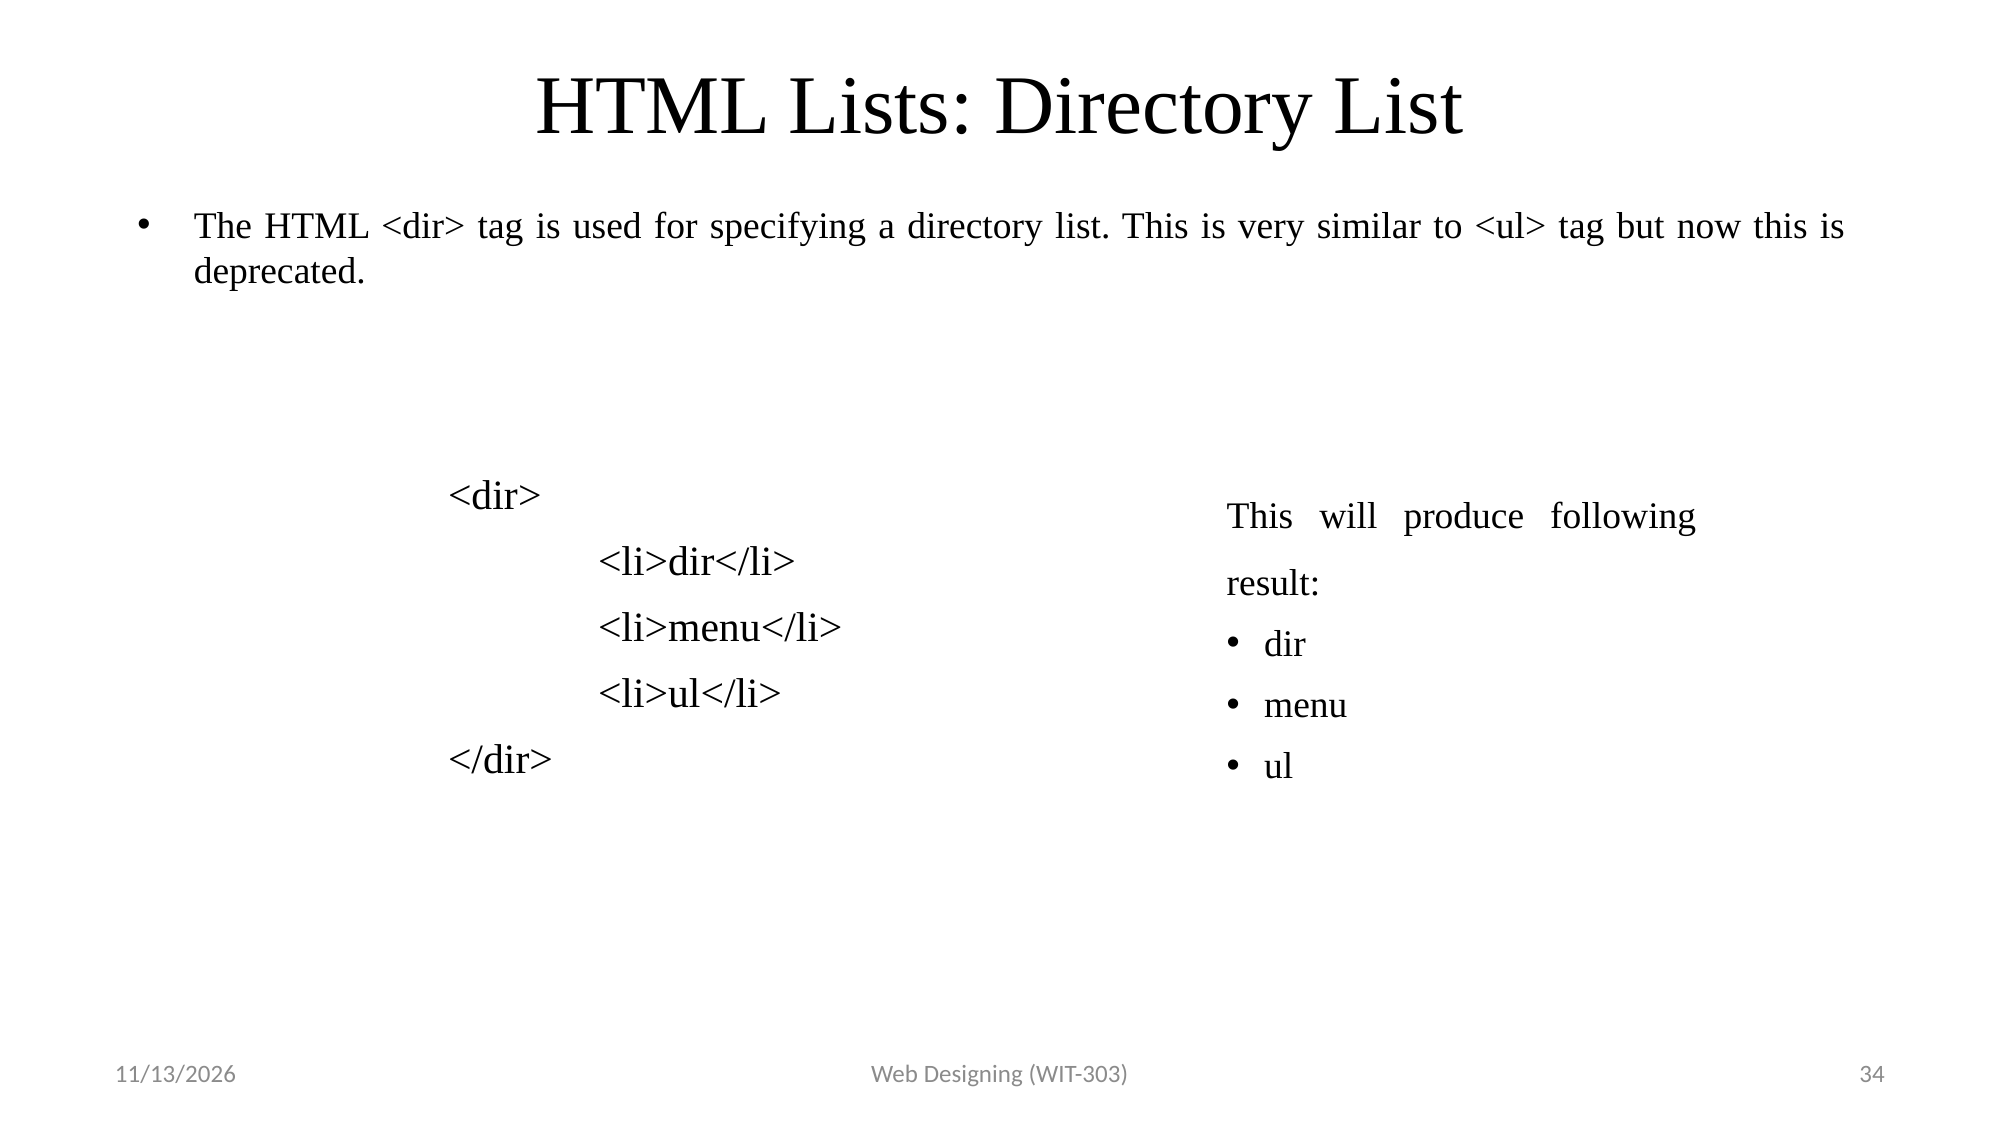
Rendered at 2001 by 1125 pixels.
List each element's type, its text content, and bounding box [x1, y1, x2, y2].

text_box <dir> <li>dir</li> <li>menu</li> <li>ul</li> </dir> [433, 466, 1137, 1073]
list The HTML <dir> tag is used for specifying a directory list. This is very similar to <ul> tag but now this is deprecated. [122, 193, 1863, 1042]
slide_number 34 [1712, 1042, 1900, 1103]
title HTML Lists: Directory List [137, 0, 1863, 193]
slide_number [99, 1042, 567, 1103]
footer Web Designing (WIT-303) [683, 1042, 1211, 1103]
text_box This will produce following result: dir menu ul [1211, 460, 1712, 1103]
